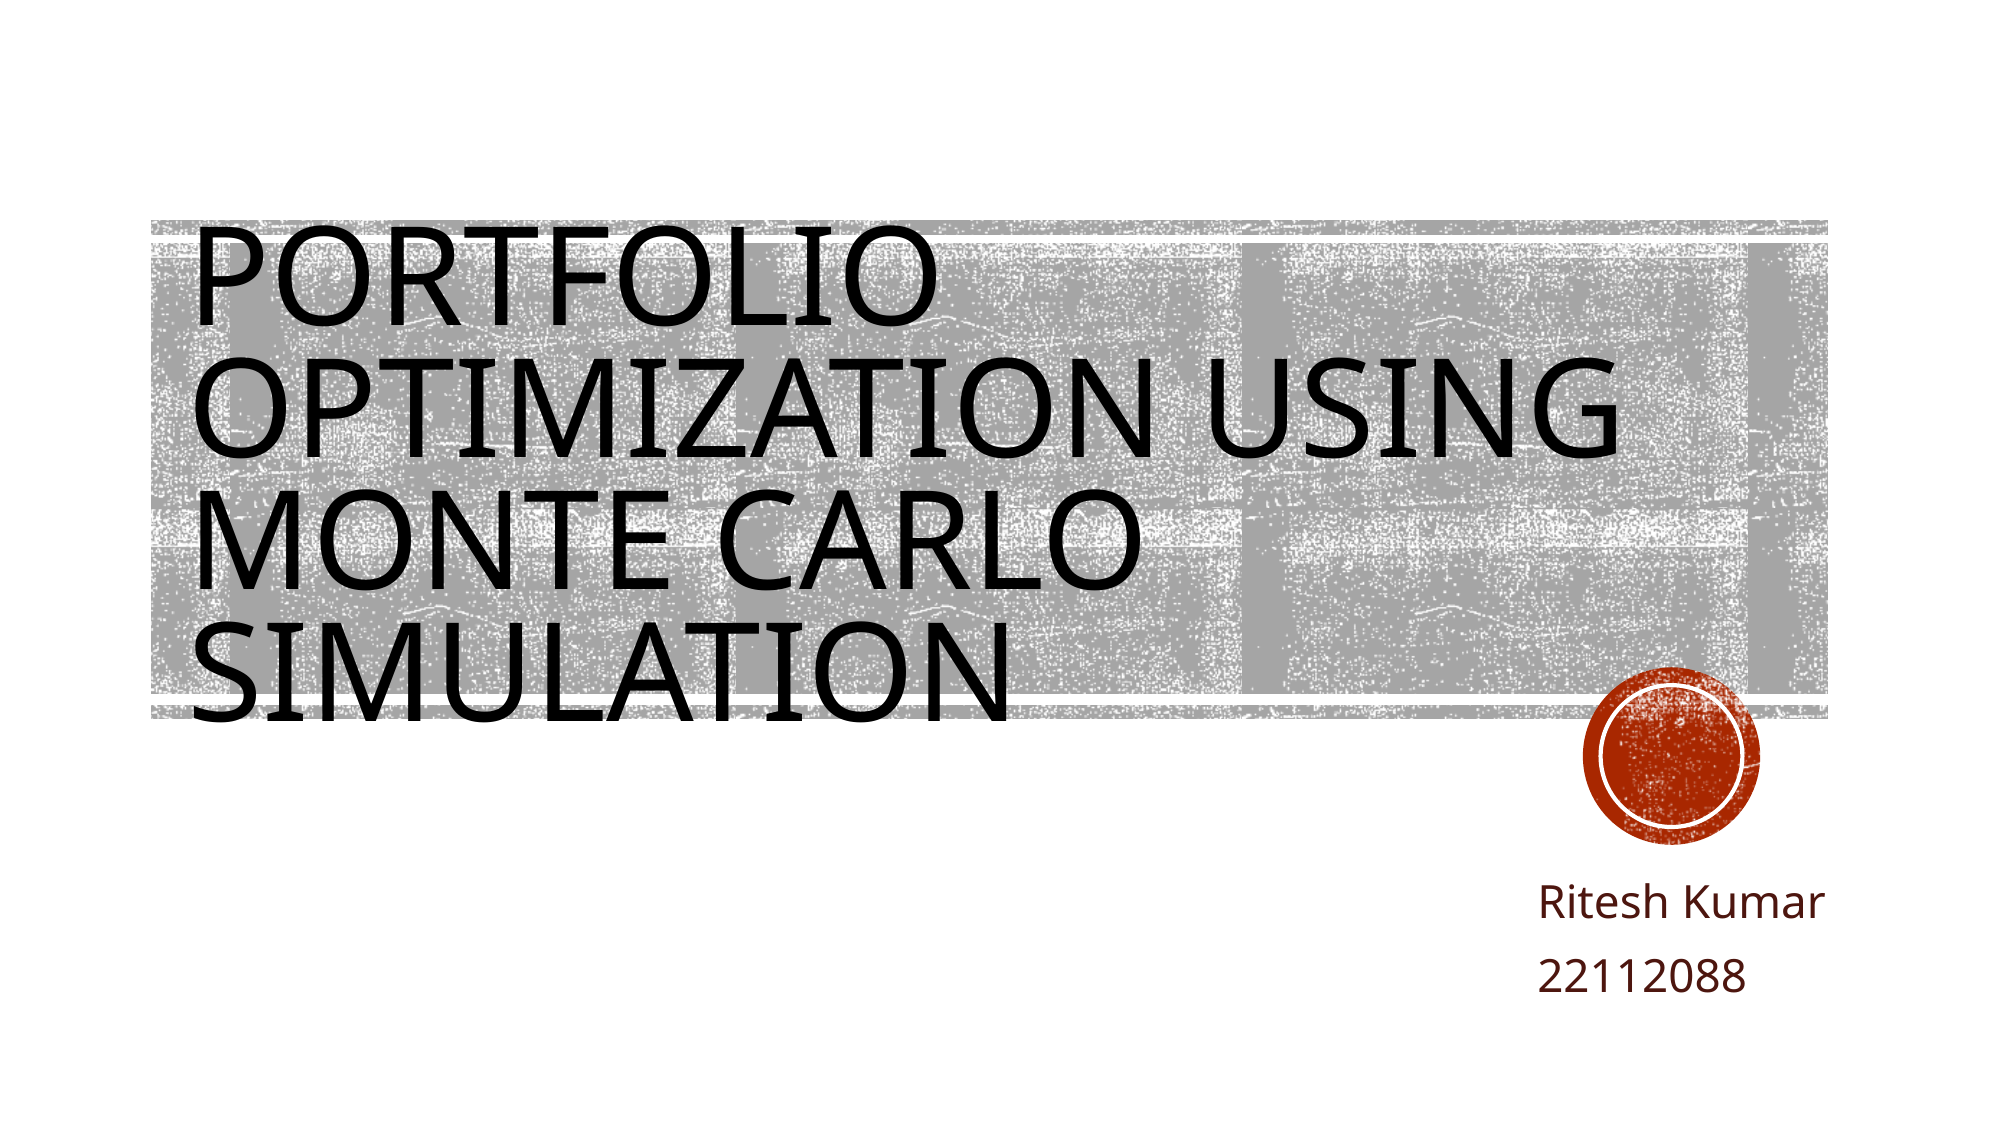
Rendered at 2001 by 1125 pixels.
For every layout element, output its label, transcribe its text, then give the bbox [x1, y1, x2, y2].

picture [1582, 733, 1761, 845]
picture [1603, 733, 1740, 824]
subtitle Ritesh Kumar 22112088 [1522, 871, 2000, 1048]
title PORTFOLIO OPTIMIZATION USING MONTE CARLO SIMULATION [172, 234, 1808, 733]
